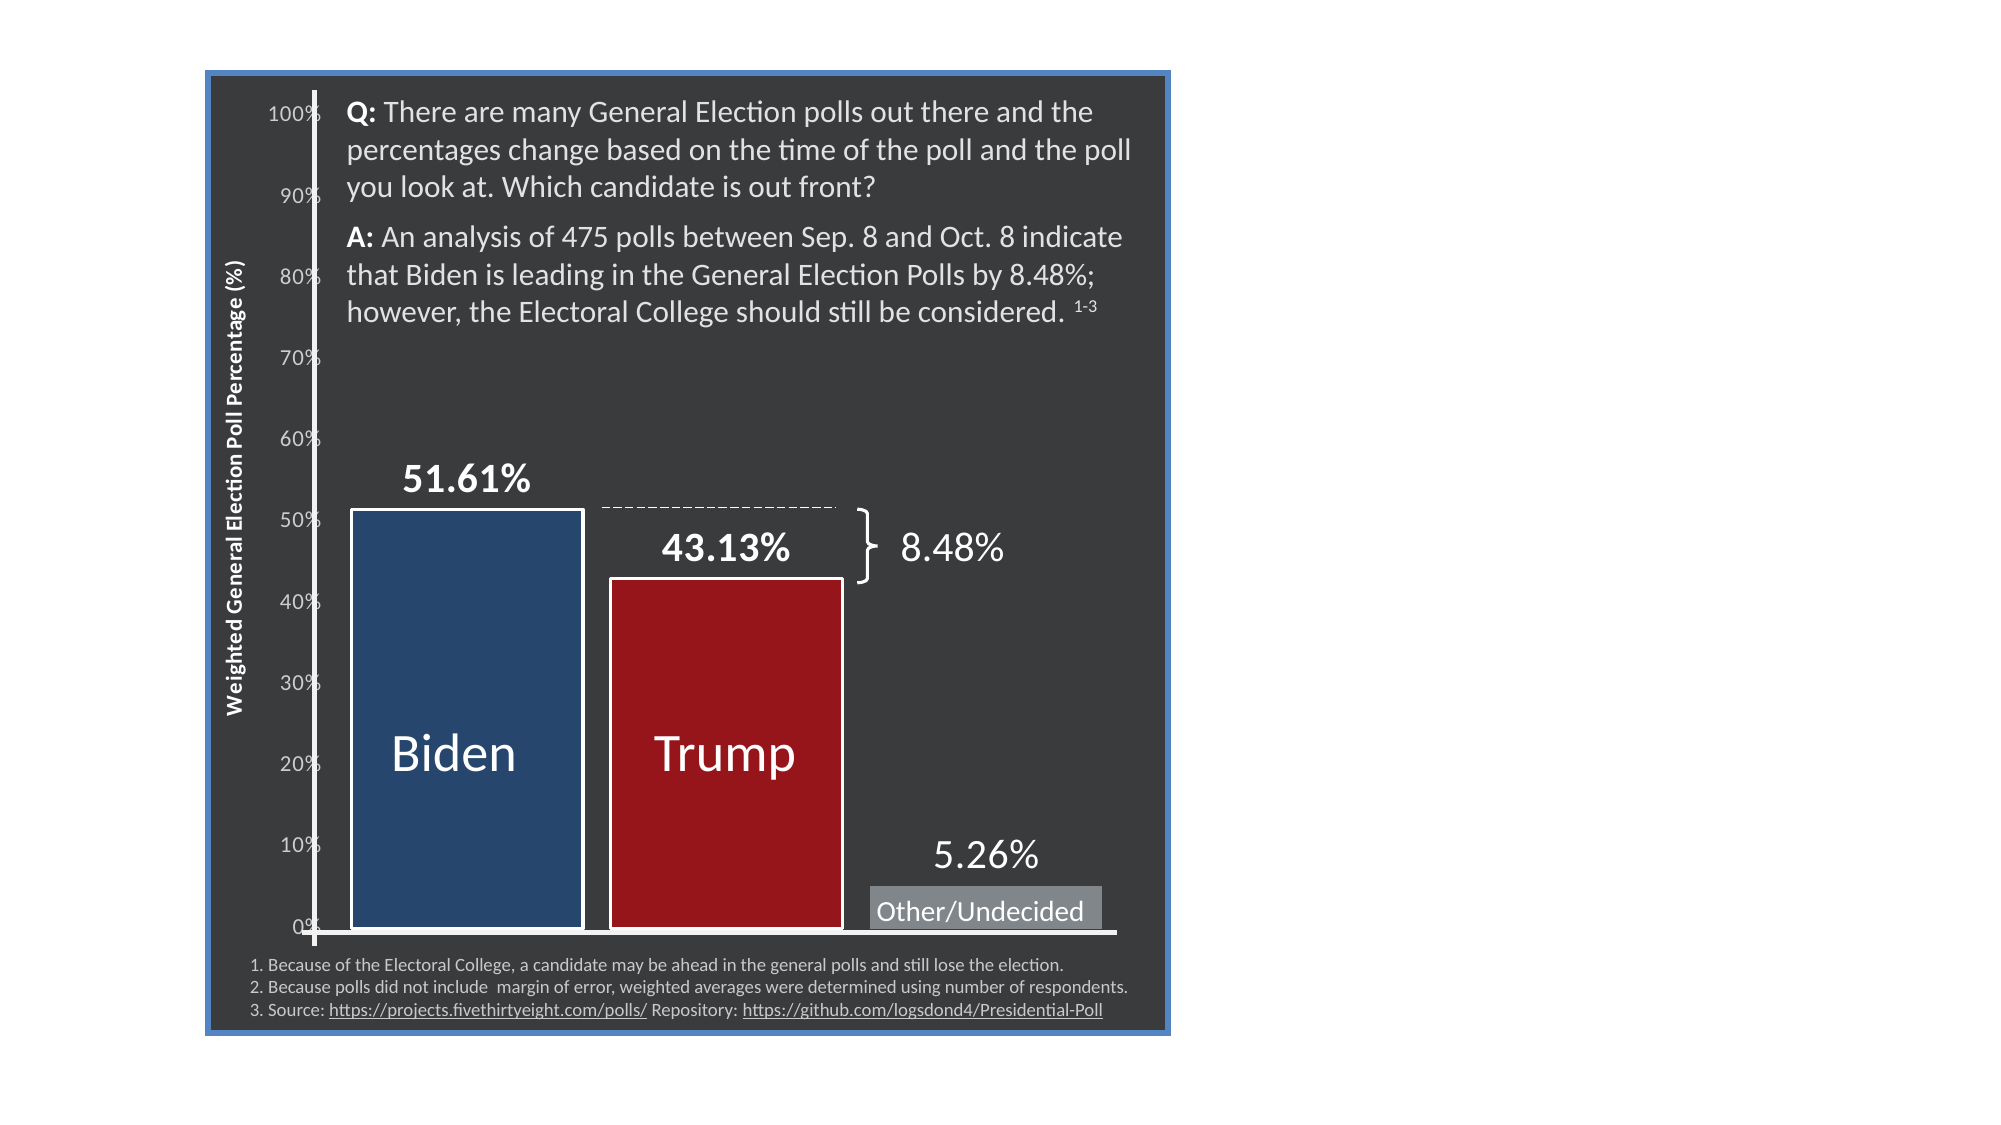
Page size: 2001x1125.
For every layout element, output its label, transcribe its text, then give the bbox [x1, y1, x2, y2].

text_box Q: There are many General Election polls out there and the percentages change based on the time of the poll and the poll you look at. Which candidate is out front? A: An analysis of 475 polls between Sep. 8 and Oct. 8 indicate that Biden is leading in the General Election Polls by 8.48%; however, the Electoral College should still be considered. 1-3 [331, 84, 1161, 336]
text_box [207, 958, 1169, 1034]
text_box [207, 72, 1169, 945]
chart [184, 87, 1145, 958]
text_box 1. Because of the Electoral College, a candidate may be ahead in the general polls and still lose the election. 2. Because polls did not include margin of error, weighted averages were determined using number of respondents. 3. Source: https://projects.fivethirtyeight.com/polls/ Repository: https://github.com/logsdond4/Presidential-Poll [234, 945, 1169, 1028]
